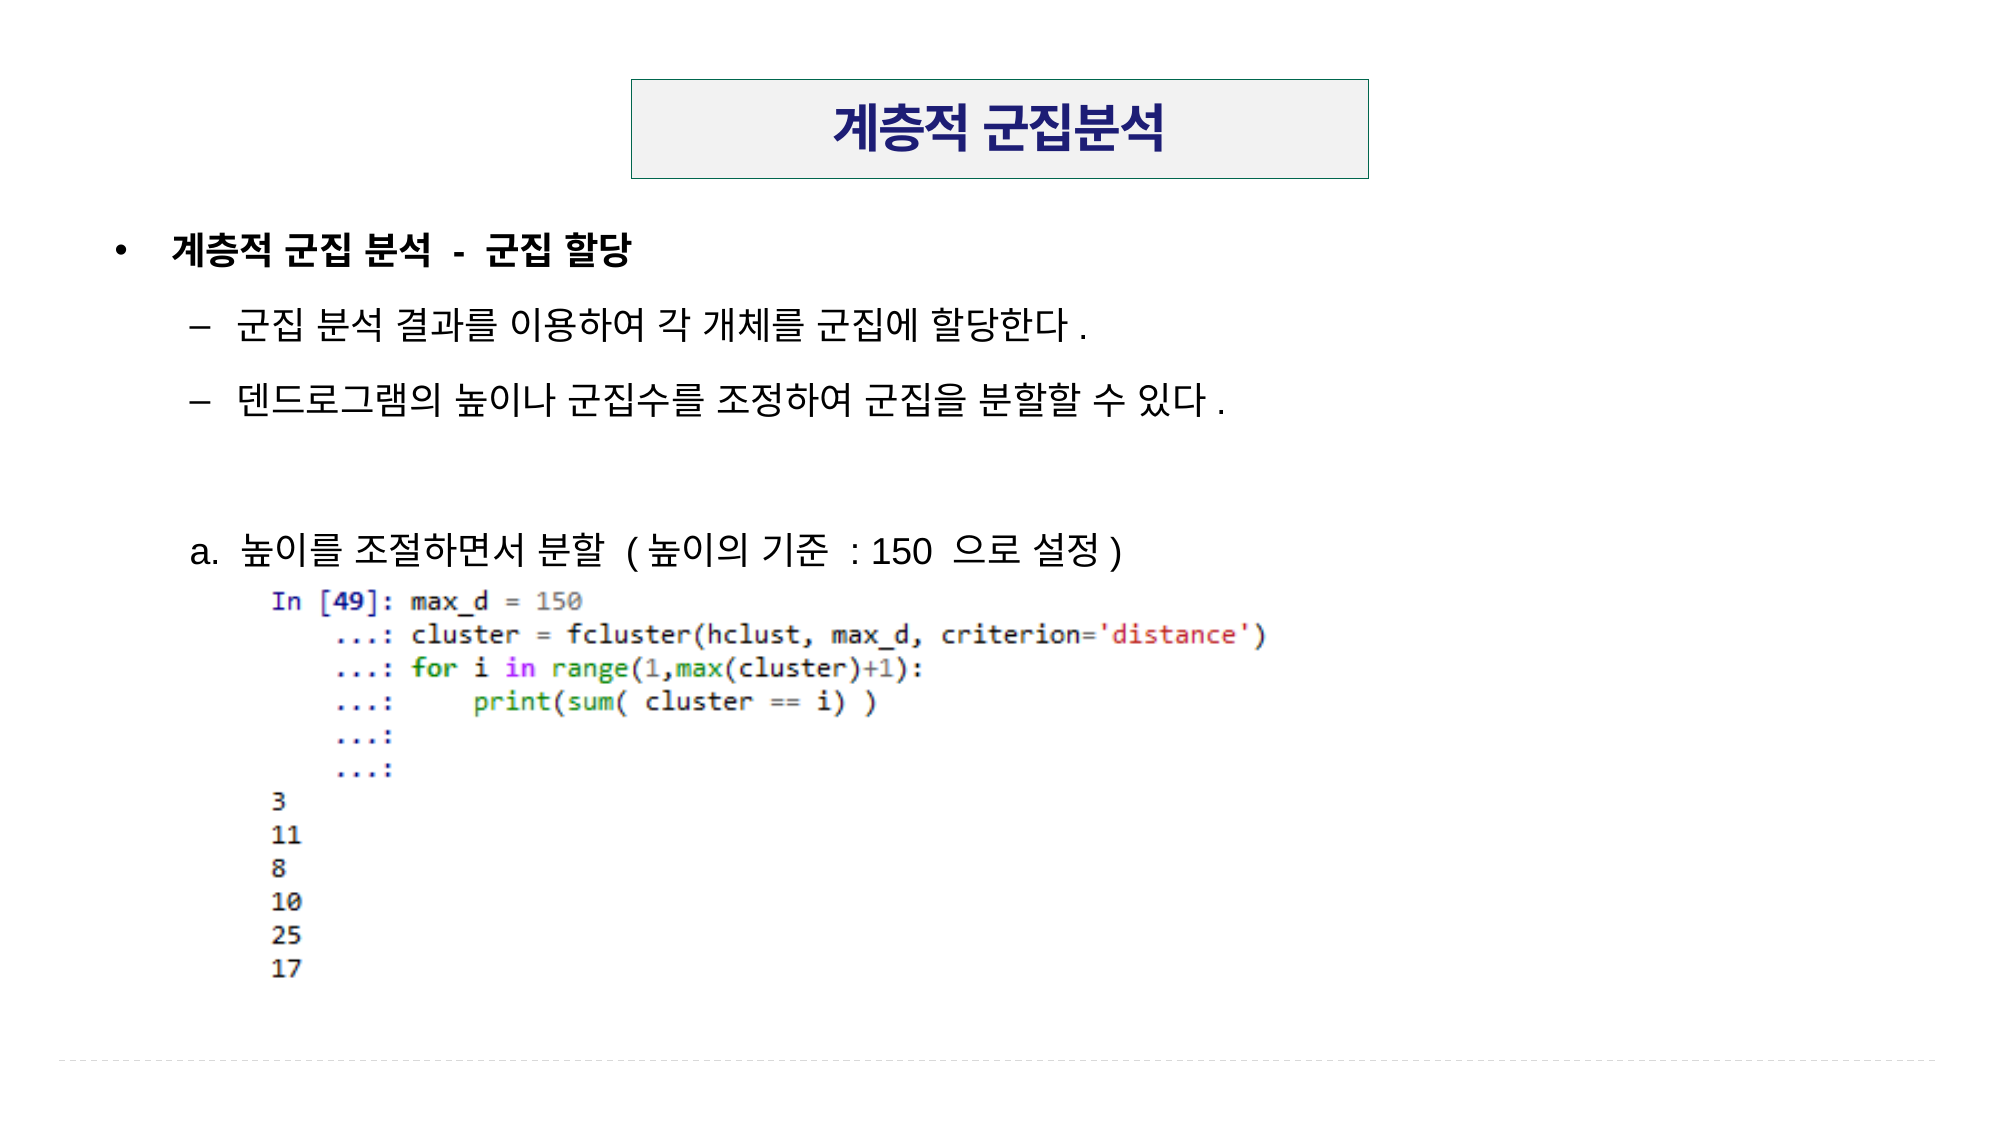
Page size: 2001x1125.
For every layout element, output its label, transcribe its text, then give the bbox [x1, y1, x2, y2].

text_box 계층적 군집 분석 - 군집 할당 군집 분석 결과를 이용하여 각 개체를 군집에 할당한다. 덴드로그램의 높이나 군집수를 조정하여 군집을 분할할 수 있다. a. 높이를 조절하면서 분할 (높이의 기준 : 150 으로 설정) [99, 197, 1900, 1080]
text_box 계층적 군집분석 [631, 79, 1369, 179]
picture [267, 585, 1273, 989]
